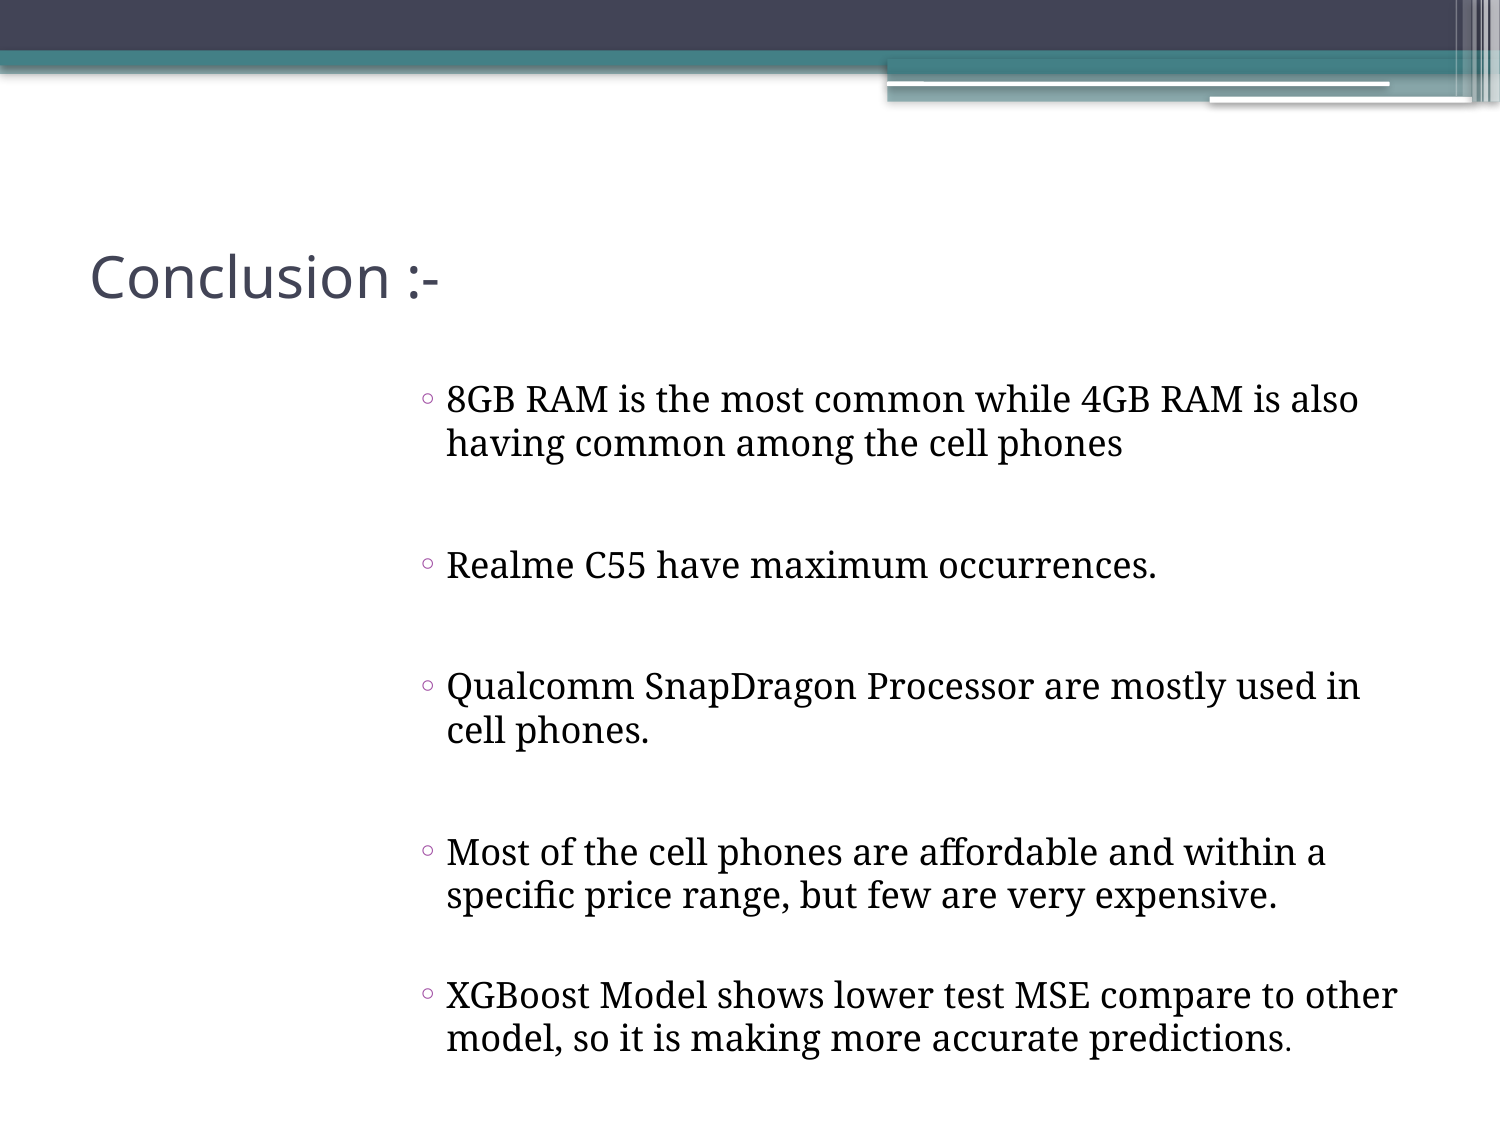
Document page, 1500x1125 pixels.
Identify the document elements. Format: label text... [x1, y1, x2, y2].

title Conclusion :- [75, 187, 1425, 363]
list 8GB RAM is the most common while 4GB RAM is also having common among the cell phones Realme C55 have maximum occurrences. Qualcomm SnapDragon Processor are mostly used in cell phones. Most of the cell phones are affordable and within a specific price range, but few are very expensive. XGBoost Model shows lower test MSE compare to other model, so it is making more accurate predictions. [75, 368, 1425, 1079]
